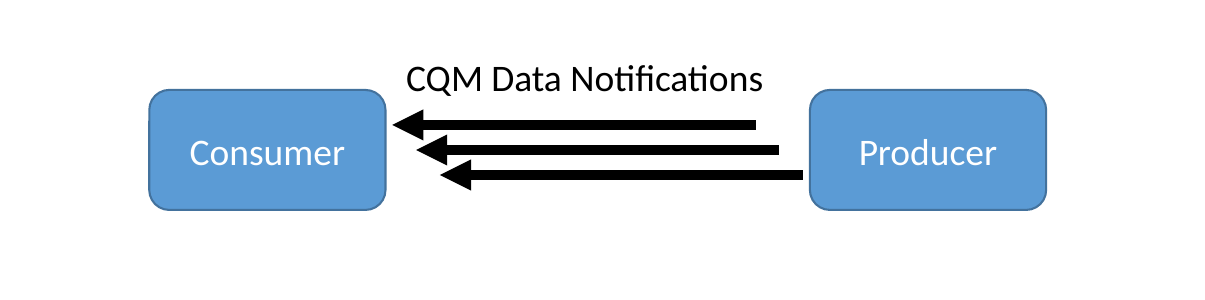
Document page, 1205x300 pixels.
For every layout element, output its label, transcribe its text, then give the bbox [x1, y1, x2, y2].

text_box Consumer [148, 88, 387, 211]
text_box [392, 124, 804, 176]
text_box CQM Data Notifications [359, 46, 810, 107]
text_box Producer [808, 88, 1048, 211]
